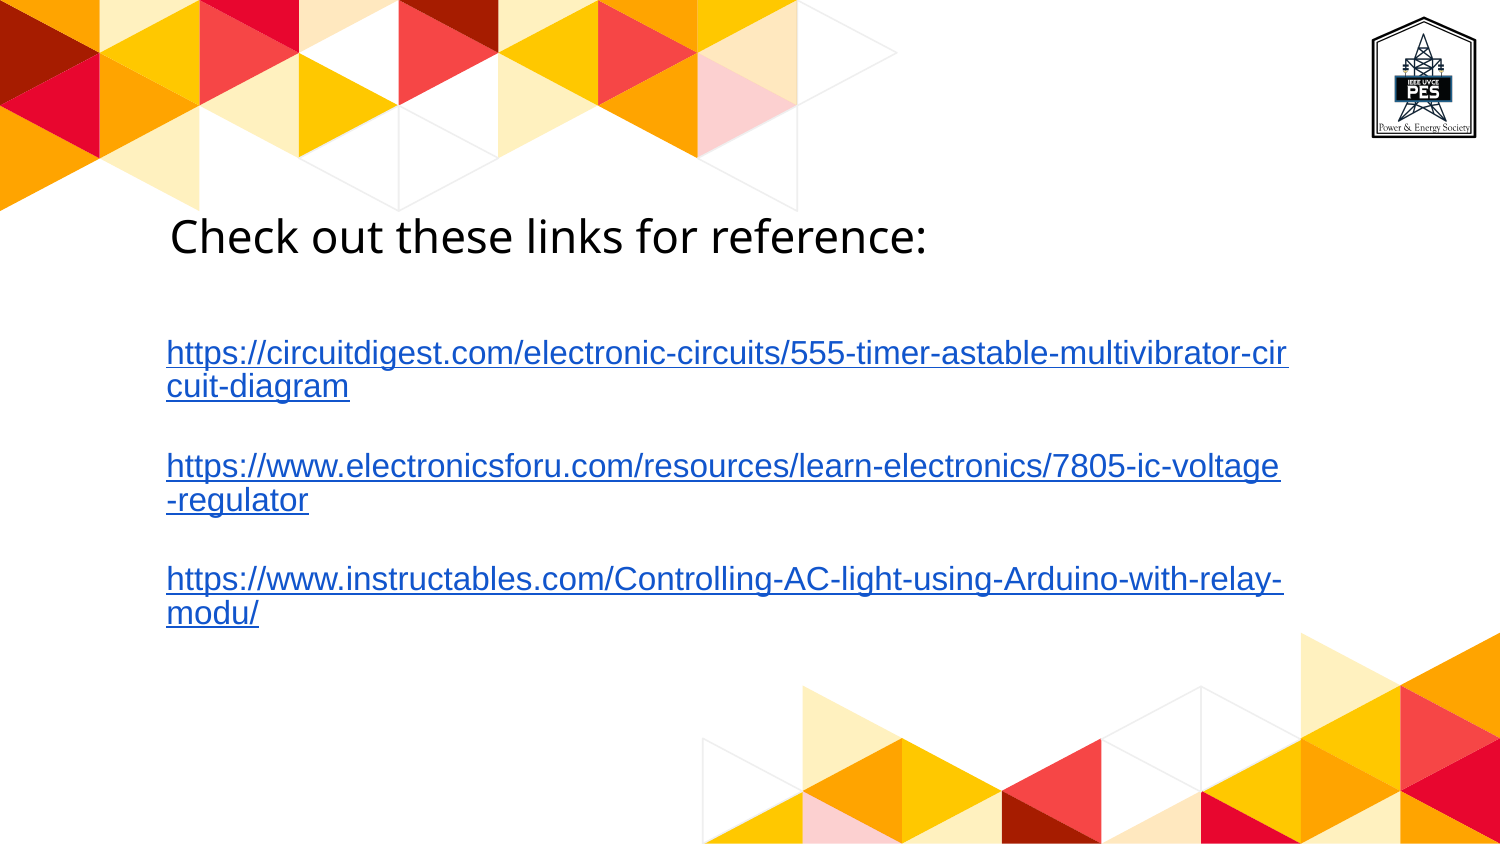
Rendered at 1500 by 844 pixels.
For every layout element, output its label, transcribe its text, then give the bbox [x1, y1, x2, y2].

text_box Check out these links for reference: [130, 192, 1009, 317]
picture [1337, 0, 1500, 156]
text_box https://circuitdigest.com/electronic-circuits/555-timer-astable-multivibrator-circuit-diagram https://www.electronicsforu.com/resources/learn-electronics/7805-ic-voltage-regulator https://www.instructables.com/Controlling-AC-light-using-Arduino-with-relay-modu/ [151, 316, 1306, 728]
